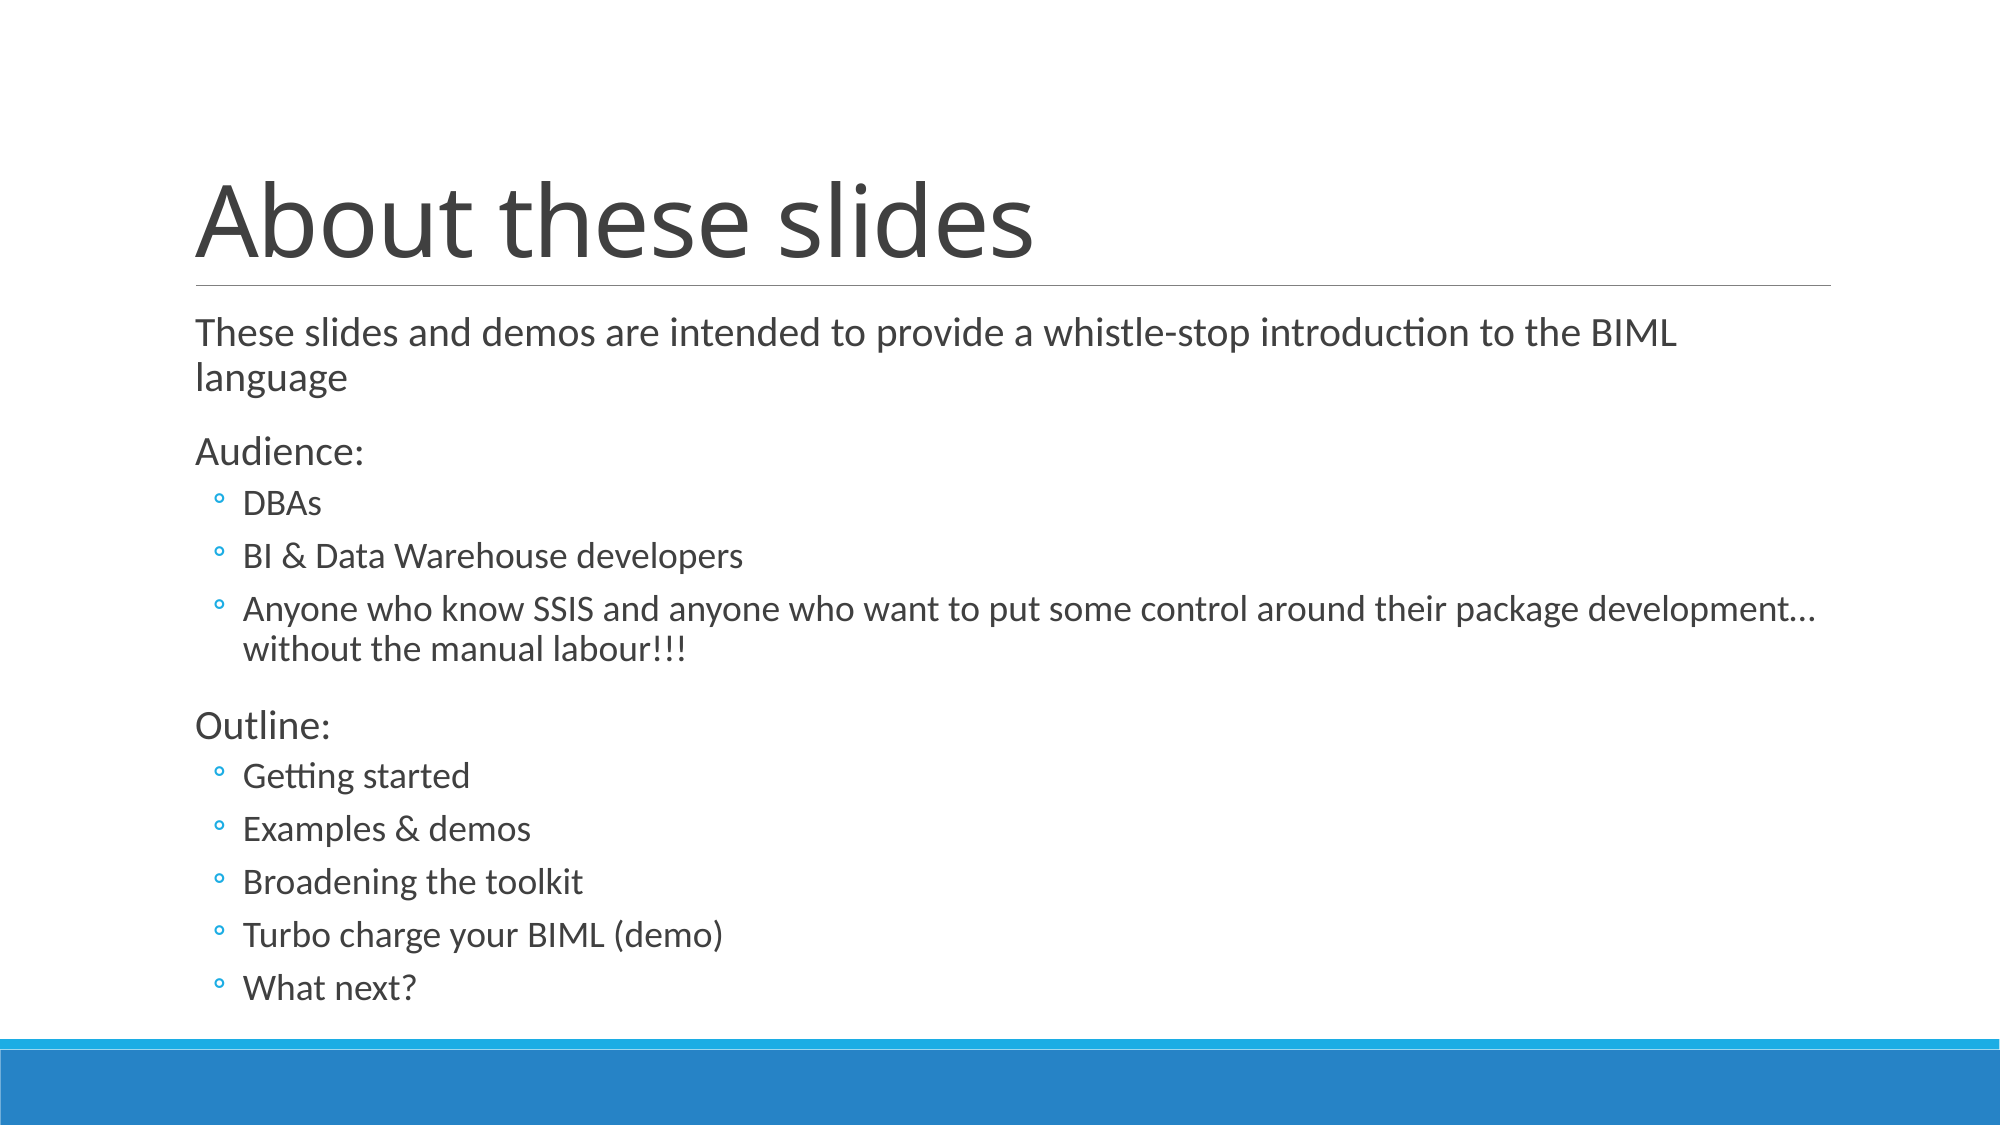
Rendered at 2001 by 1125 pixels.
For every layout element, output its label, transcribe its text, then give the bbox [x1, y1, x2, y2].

list These slides and demos are intended to provide a whistle-stop introduction to the BIML language Audience: DBAs BI & Data Warehouse developers Anyone who know SSIS and anyone who want to put some control around their package development… without the manual labour!!! Outline: Getting started Examples & demos Broadening the toolkit Turbo charge your BIML (demo) What next? [180, 302, 1830, 1025]
title About these slides [180, 47, 1830, 285]
